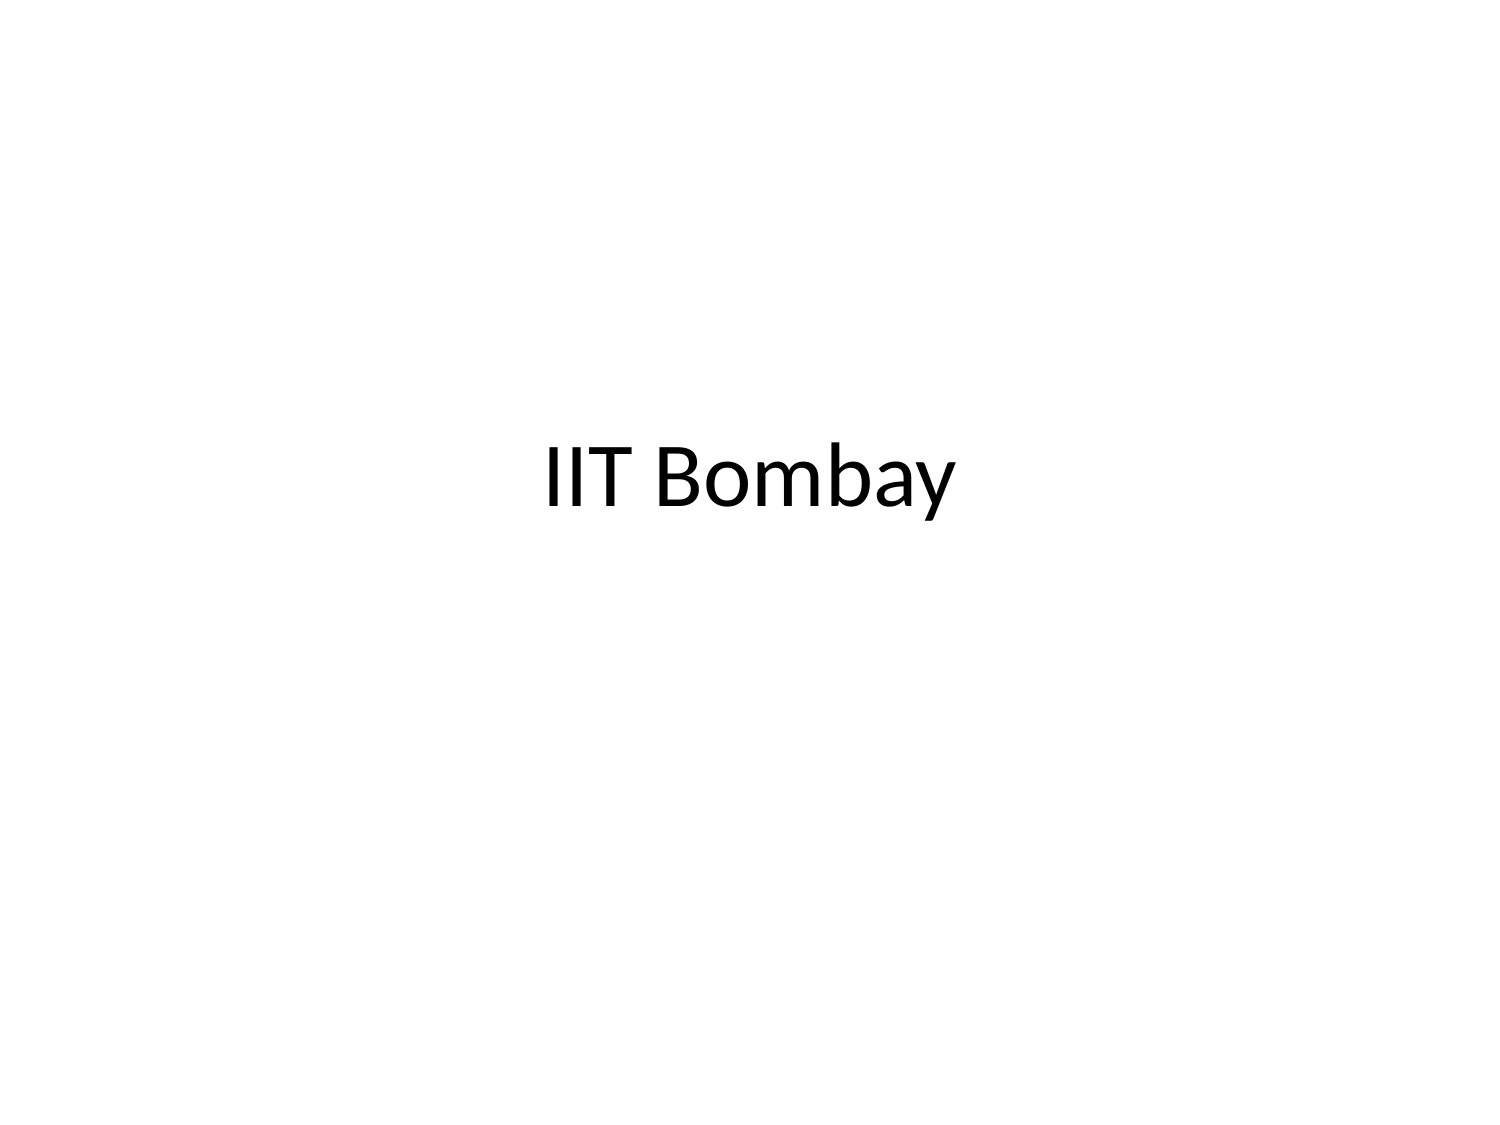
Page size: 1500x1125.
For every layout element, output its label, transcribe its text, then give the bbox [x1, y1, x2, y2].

title IIT Bombay [112, 349, 1388, 591]
